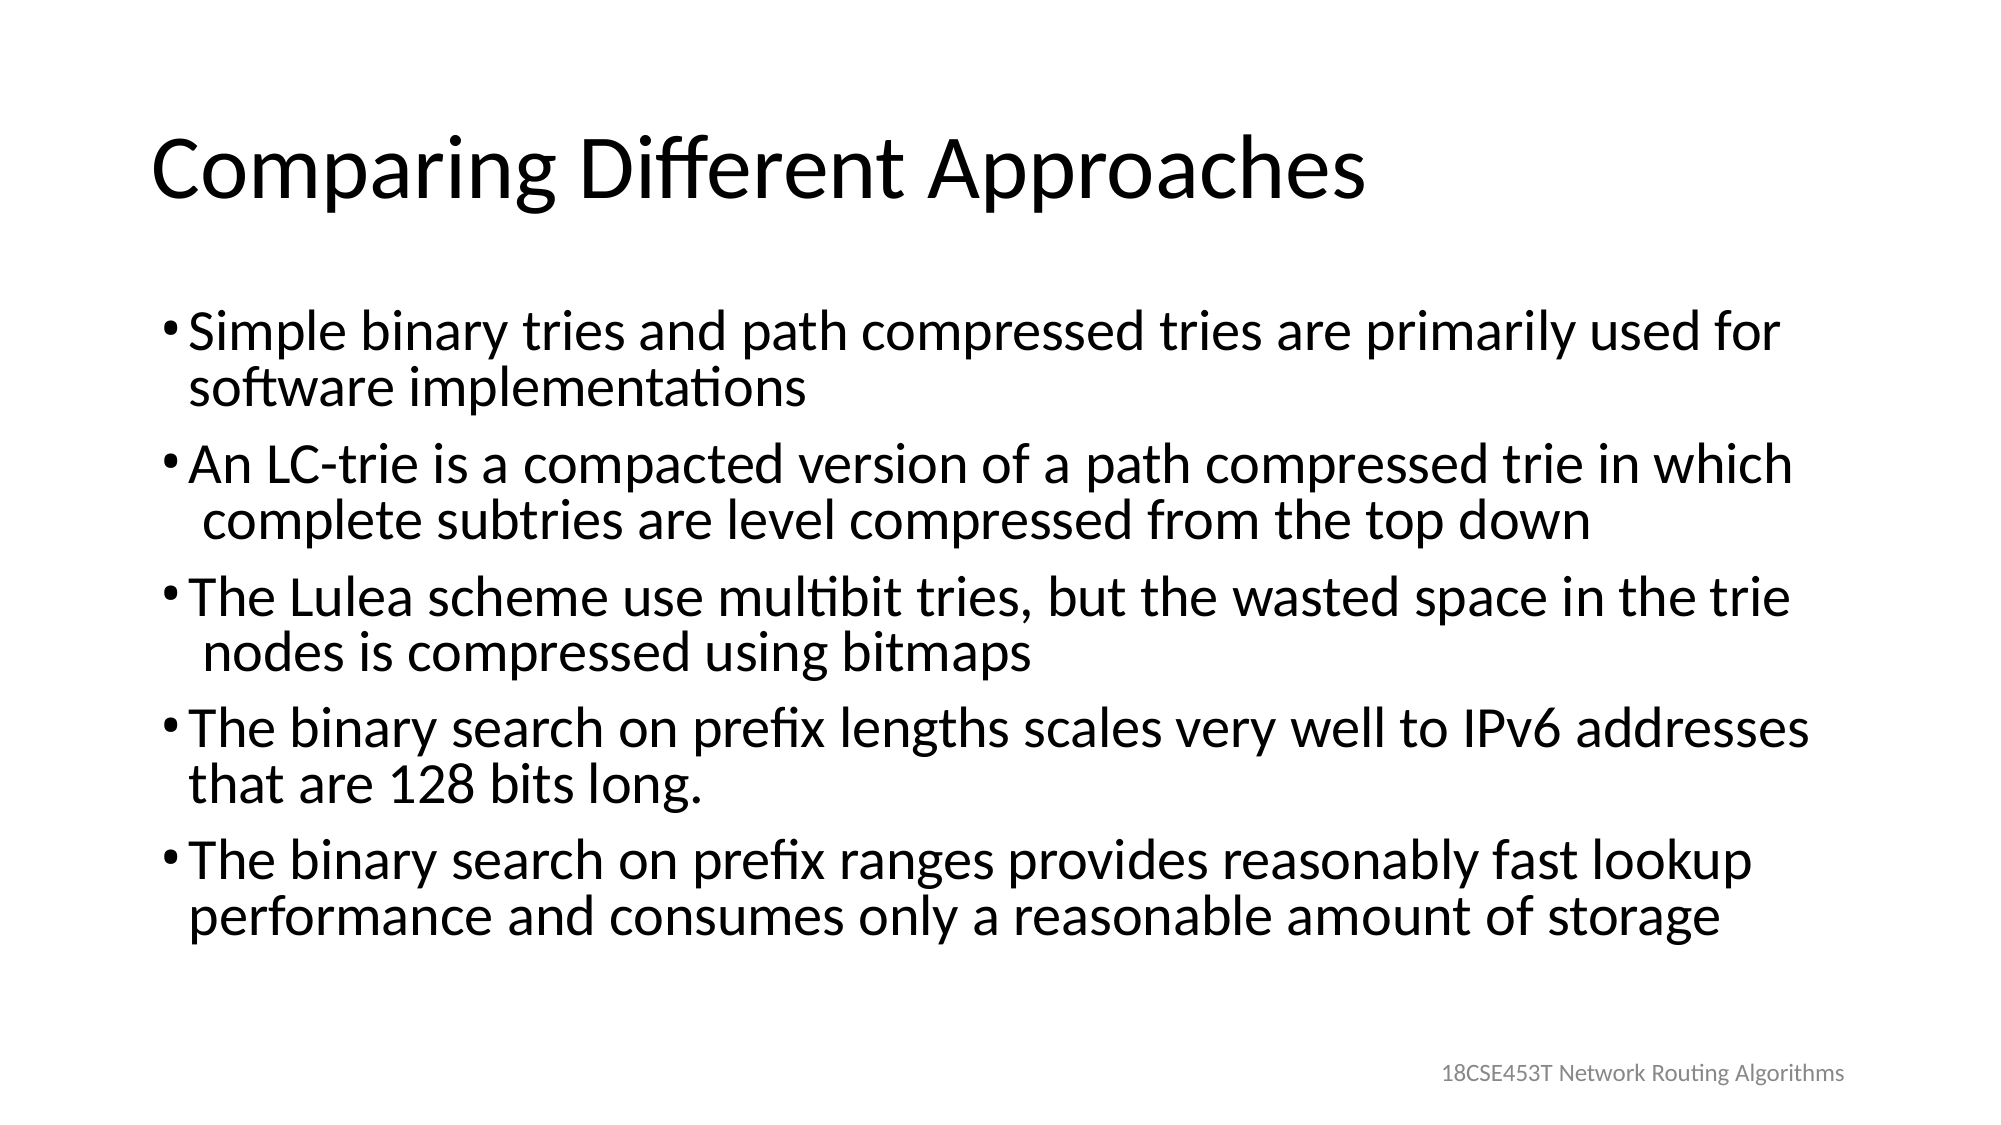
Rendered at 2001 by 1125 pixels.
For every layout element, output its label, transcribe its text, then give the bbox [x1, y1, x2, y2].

text_box Simple binary tries and path compressed tries are primarily used for software implementations An LC-trie is a compacted version of a path compressed trie in which complete subtries are level compressed from the top down The Lulea scheme use multibit tries, but the wasted space in the trie nodes is compressed using bitmaps The binary search on prefix lengths scales very well to IPv6 addresses that are 128 bits long. The binary search on prefix ranges provides reasonably fast lookup performance and consumes only a reasonable amount of storage [158, 290, 1826, 947]
footer 18CSE453T Network Routing Algorithms [1438, 1060, 1850, 1125]
title Comparing Different Approaches [149, 104, 1378, 295]
